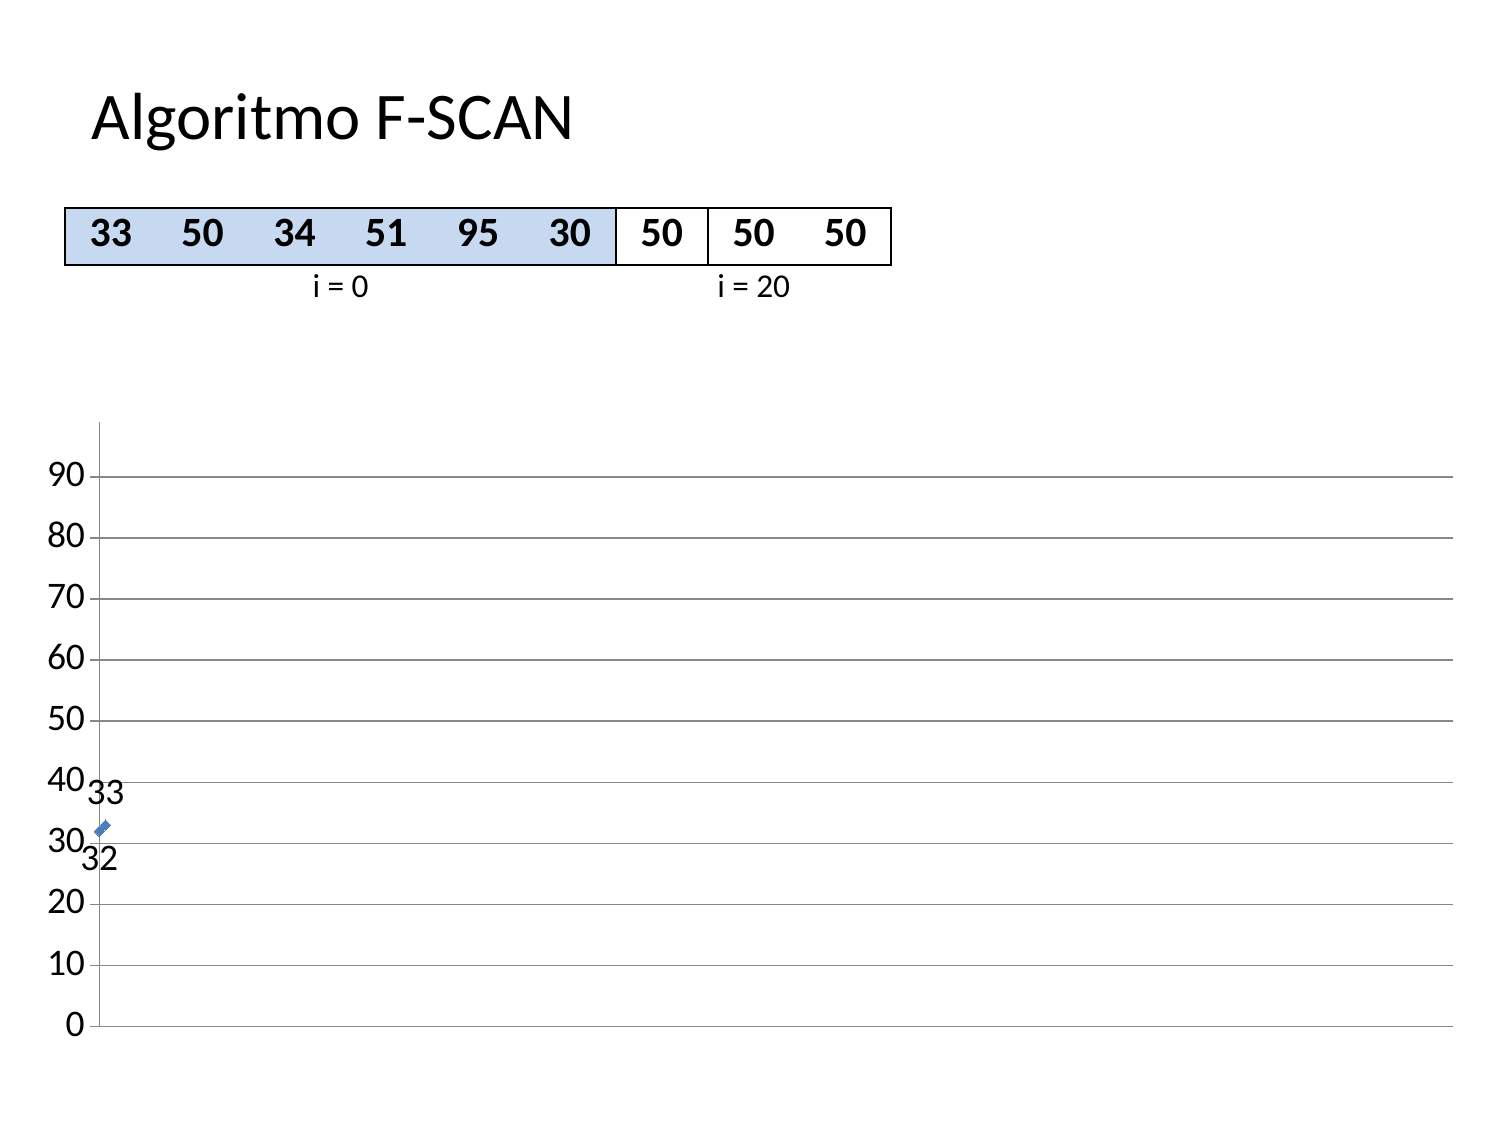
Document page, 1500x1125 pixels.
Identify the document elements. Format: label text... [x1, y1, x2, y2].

table_header 30 [524, 209, 615, 264]
table_header 34 [249, 209, 340, 264]
table_header 33 [66, 209, 157, 264]
table_header 50 [157, 209, 249, 264]
table_header 95 [432, 209, 524, 264]
title Algoritmo F-SCAN [76, 47, 880, 178]
table_cell i = 0 [65, 266, 616, 313]
table_header 50 [617, 209, 707, 264]
table_header 50 [709, 209, 800, 264]
table_cell i = 20 [616, 266, 891, 313]
table_header 50 [800, 209, 890, 264]
table_header 51 [340, 209, 432, 264]
chart [17, 408, 1483, 1059]
